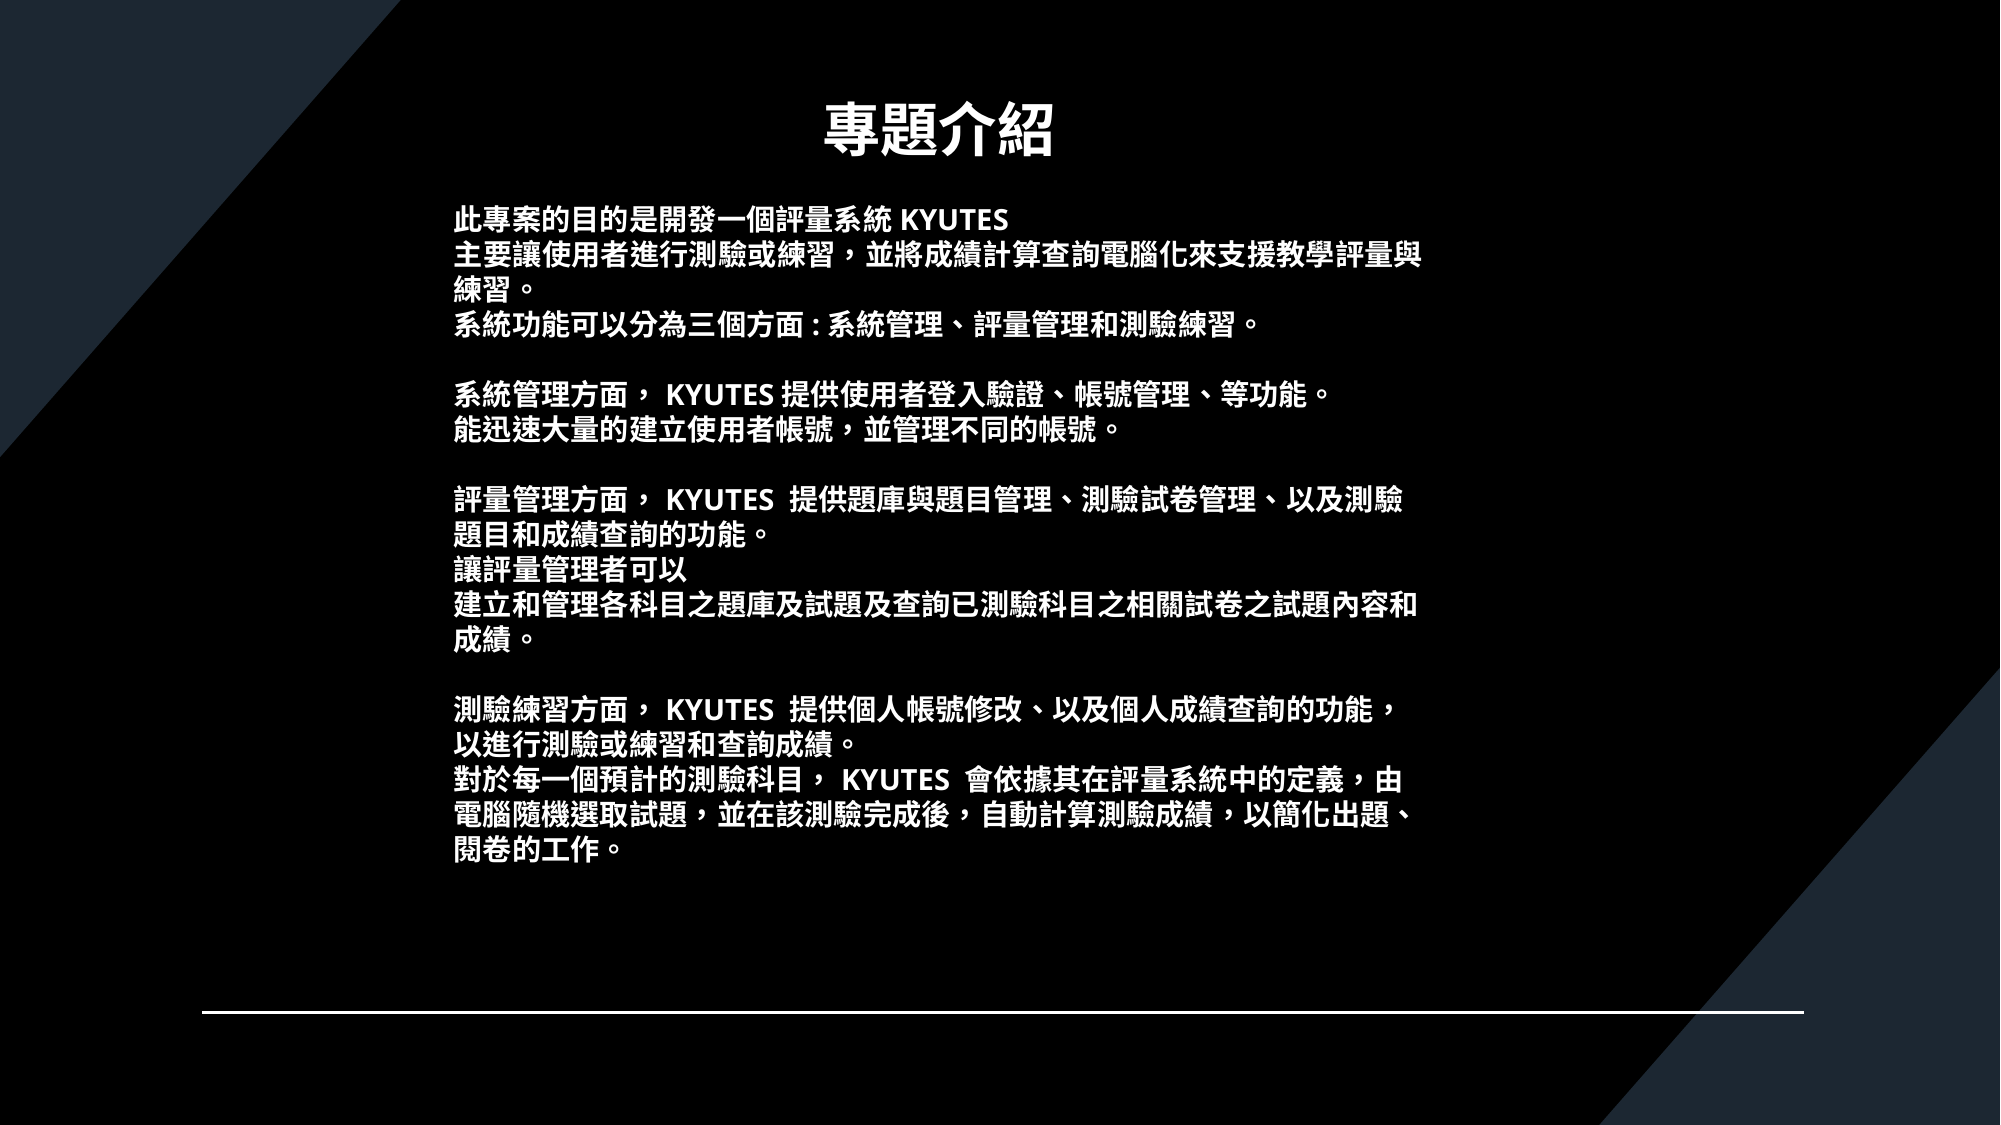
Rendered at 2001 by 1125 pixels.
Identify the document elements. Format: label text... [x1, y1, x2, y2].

text_box 專題介紹 [807, 86, 1071, 171]
text_box 此專案的目的是開發一個評量系統KYUTES 主要讓使用者進行測驗或練習，並將成績計算查詢電腦化來支援教學評量與練習。 系統功能可以分為三個方面:系統管理、評量管理和測驗練習。 系統管理方面，KYUTES提供使用者登入驗證、帳號管理、等功能。 能迅速大量的建立使用者帳號，並管理不同的帳號。 評量管理方面，KYUTES 提供題庫與題目管理、測驗試卷管理、以及測驗題目和成績查詢的功能。 讓評量管理者可以 建立和管理各科目之題庫及試題及查詢已測驗科目之相關試卷之試題內容和成績。 測驗練習方面，KYUTES 提供個人帳號修改、以及個人成績查詢的功能，以進行測驗或練習和查詢成績。 對於每一個預計的測驗科目，KYUTES 會依據其在評量系統中的定義，由電腦隨機選取試題，並在該測驗完成後，自動計算測驗成績，以簡化出題、閱卷的工作。 [439, 194, 1439, 1054]
